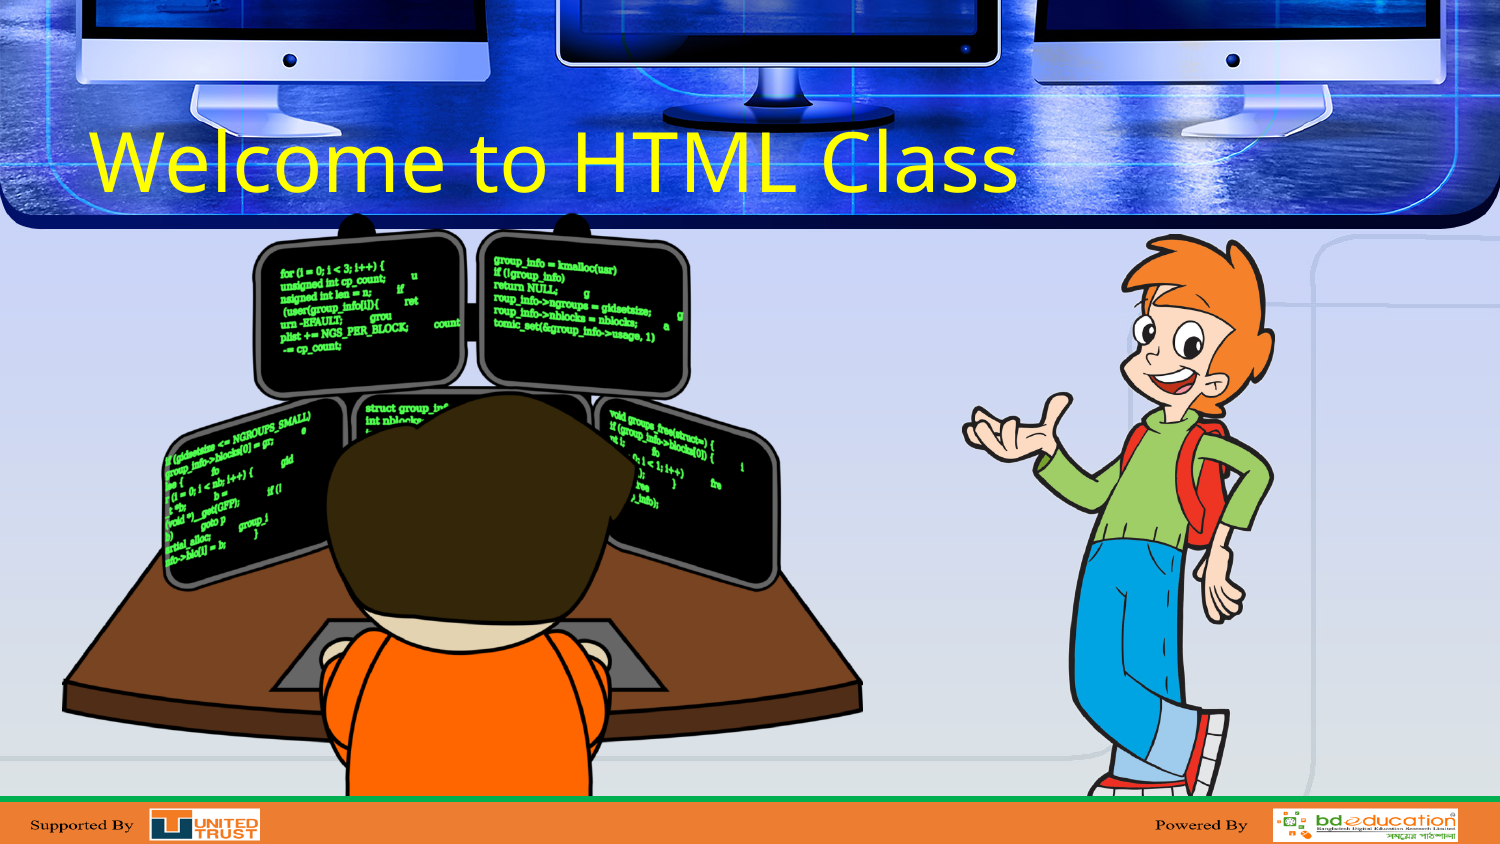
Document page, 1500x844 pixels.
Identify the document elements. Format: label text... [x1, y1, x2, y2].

picture [0, 0, 1500, 844]
title Welcome to HTML Class [73, 109, 1427, 210]
